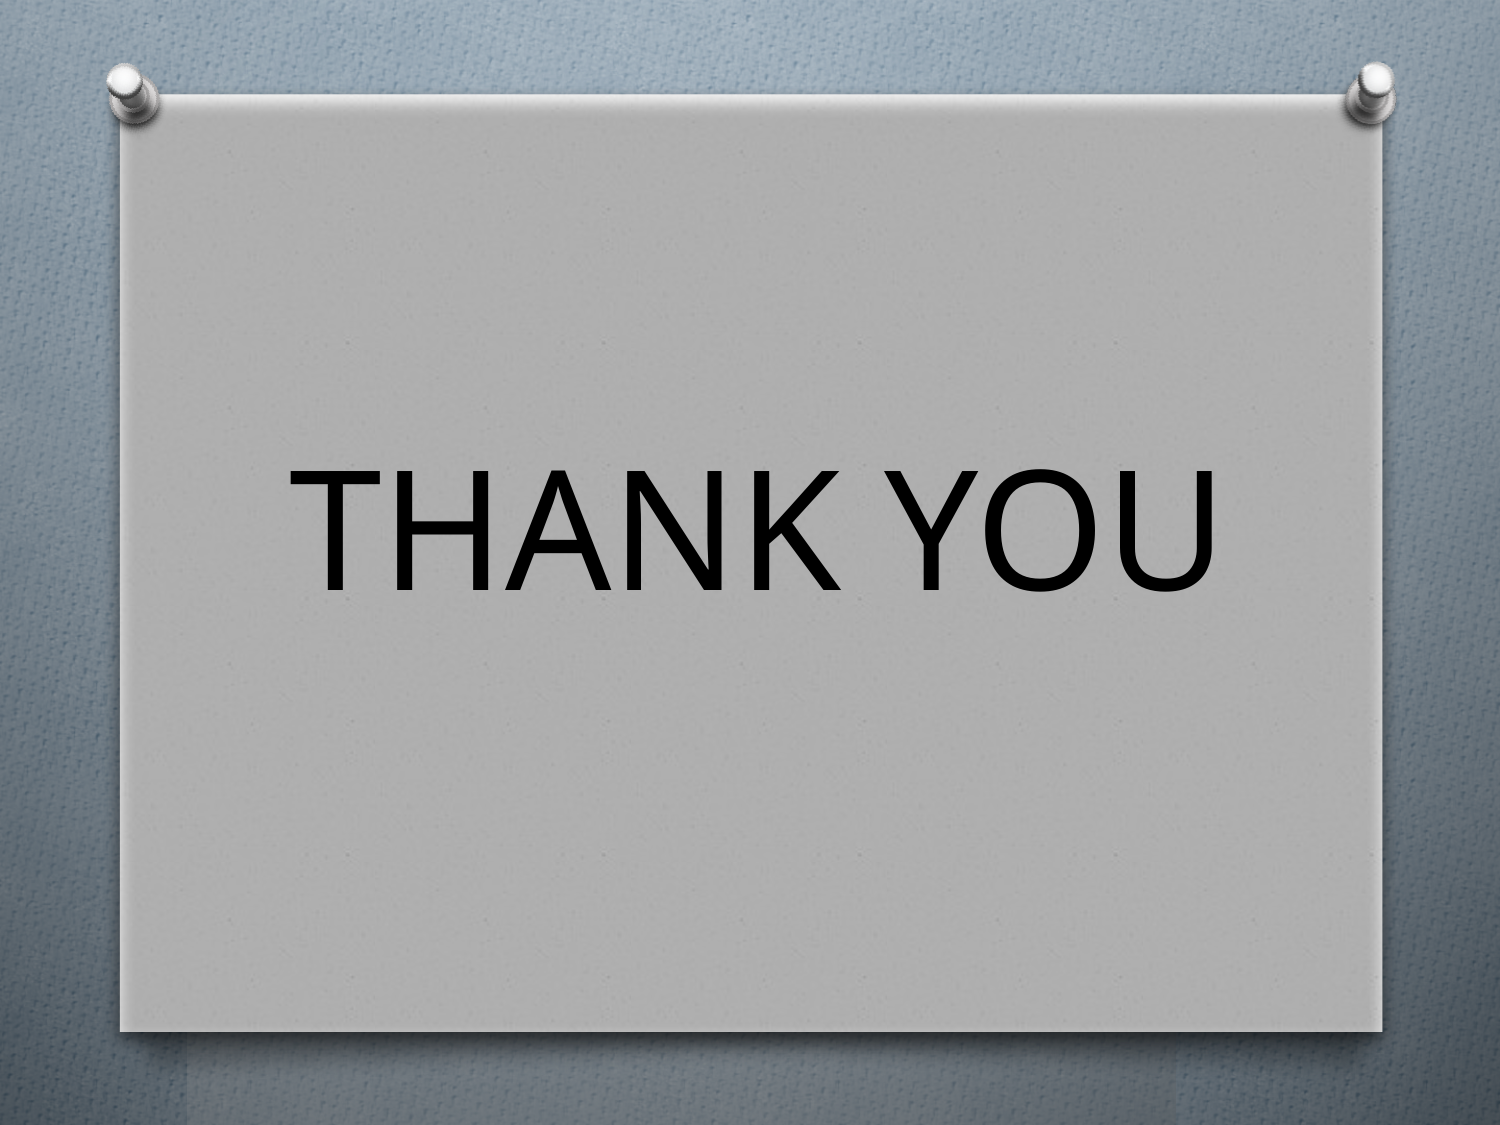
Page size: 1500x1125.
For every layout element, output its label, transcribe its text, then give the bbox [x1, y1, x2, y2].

picture [75, 29, 198, 153]
picture [1317, 35, 1439, 156]
title THANK YOU [187, 425, 1331, 623]
